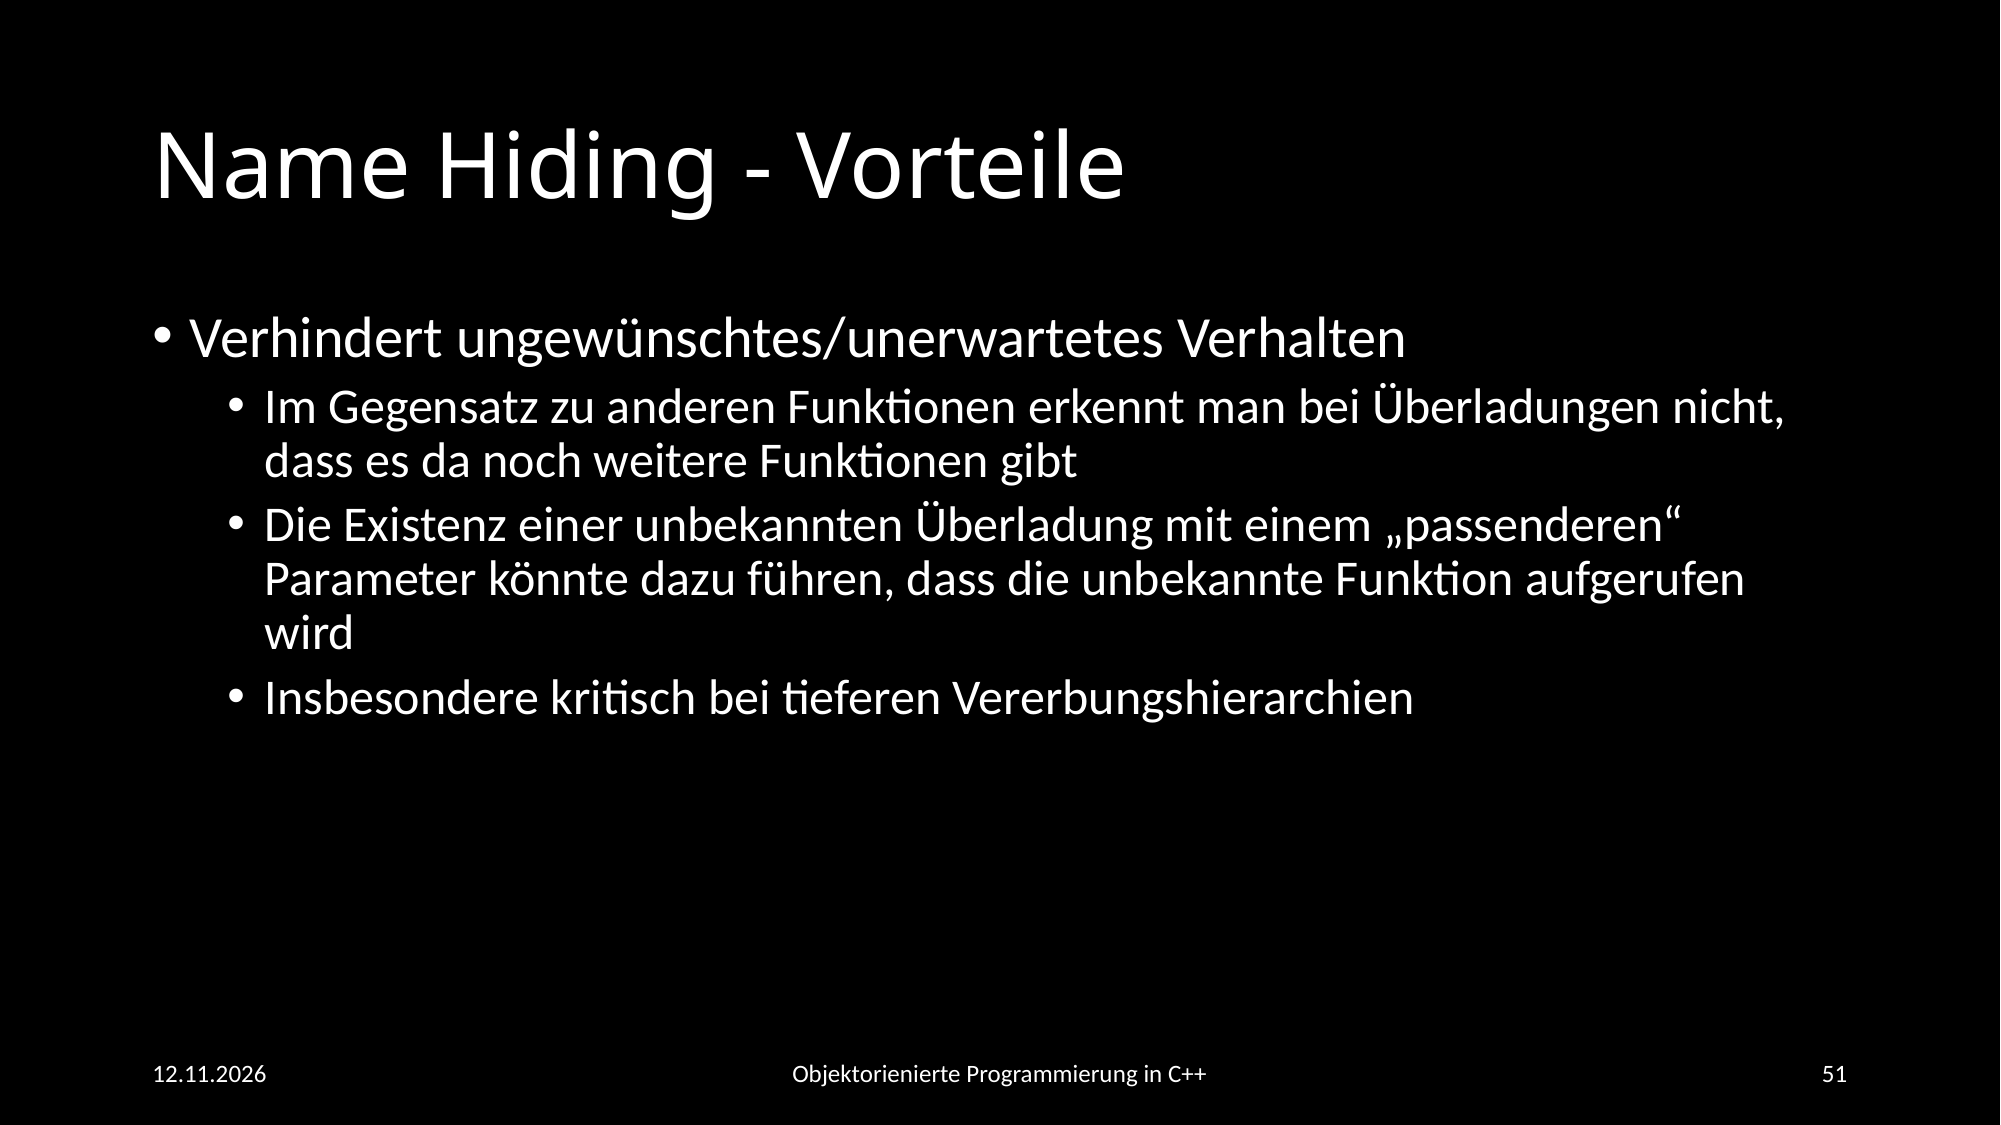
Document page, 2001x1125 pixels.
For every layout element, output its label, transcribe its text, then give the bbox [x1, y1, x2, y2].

title Name Hiding - Vorteile [137, 59, 1863, 278]
list Verhindert ungewünschtes/unerwartetes Verhalten Im Gegensatz zu anderen Funktionen erkennt man bei Überladungen nicht, dass es da noch weitere Funktionen gibt Die Existenz einer unbekannten Überladung mit einem „passenderen“ Parameter könnte dazu führen, dass die unbekannte Funktion aufgerufen wird Insbesondere kritisch bei tieferen Vererbungshierarchien [137, 299, 1863, 1014]
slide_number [137, 1042, 588, 1103]
footer Objektorienierte Programmierung in C++ [662, 1042, 1338, 1103]
slide_number 51 [1412, 1042, 1863, 1103]
